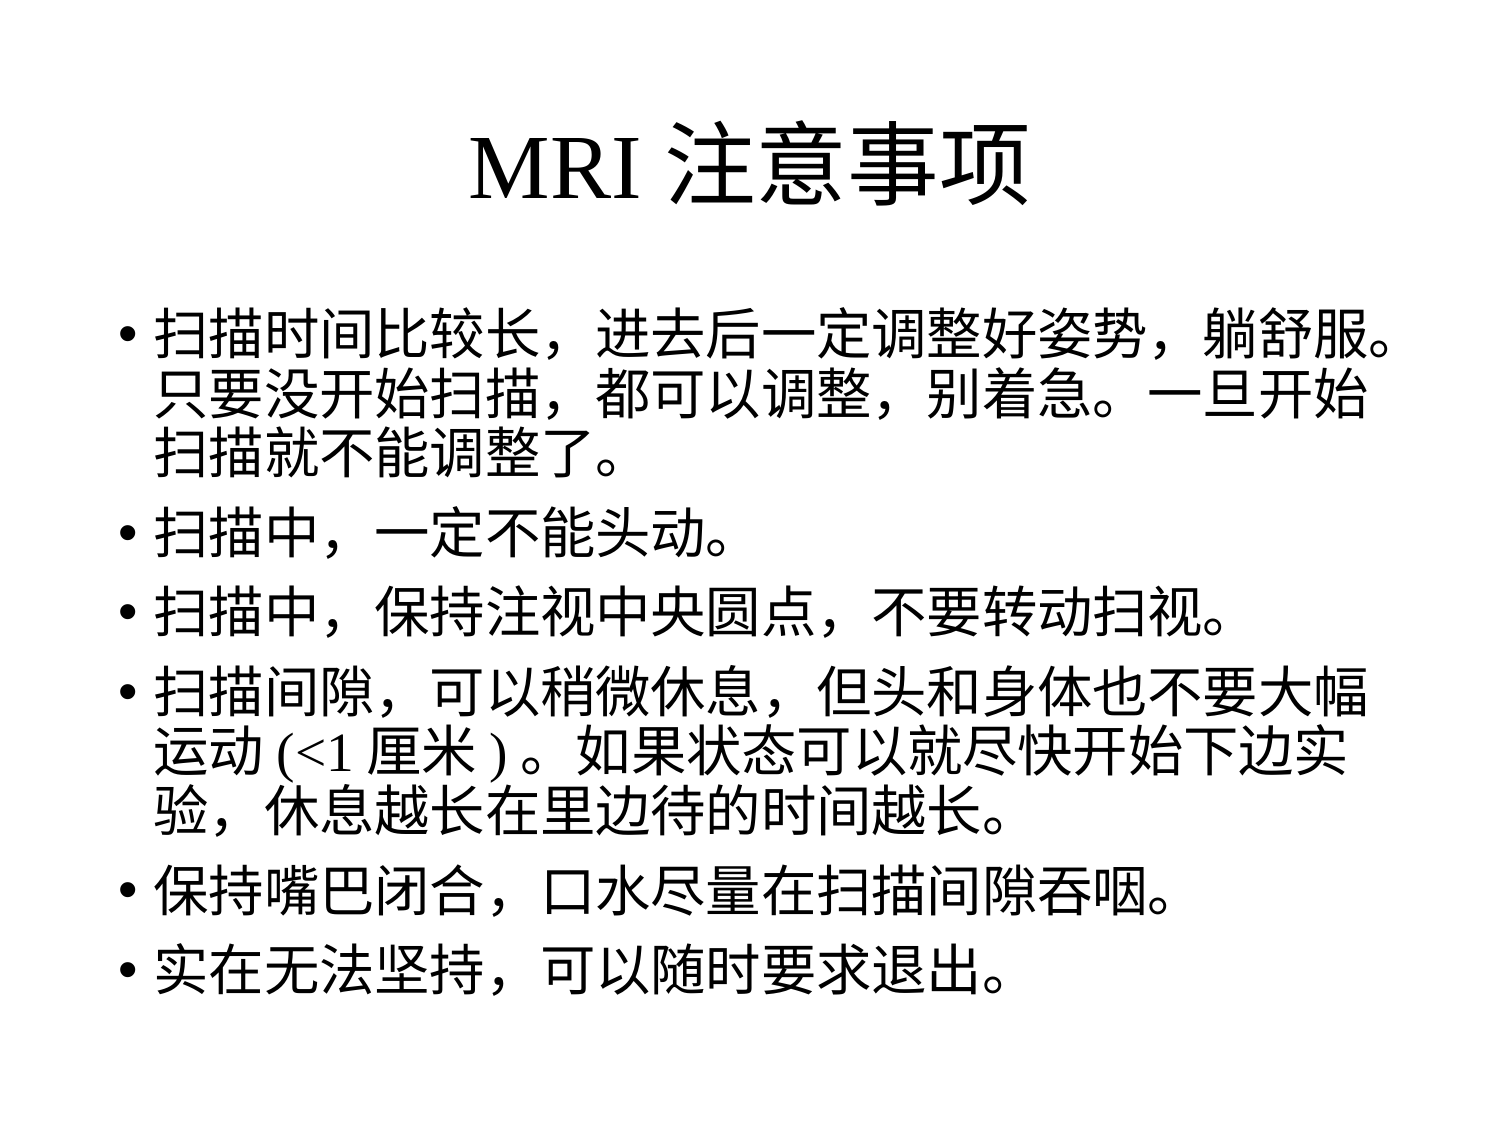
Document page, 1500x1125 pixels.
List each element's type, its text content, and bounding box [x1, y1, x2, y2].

list 扫描时间比较长，进去后一定调整好姿势，躺舒服。只要没开始扫描，都可以调整，别着急。一旦开始扫描就不能调整了。 扫描中，一定不能头动。 扫描中，保持注视中央圆点，不要转动扫视。 扫描间隙，可以稍微休息，但头和身体也不要大幅运动(<1厘米)。如果状态可以就尽快开始下边实验，休息越长在里边待的时间越长。 保持嘴巴闭合，口水尽量在扫描间隙吞咽。 实在无法坚持，可以随时要求退出。 [103, 299, 1397, 1014]
title MRI注意事项 [103, 59, 1397, 278]
